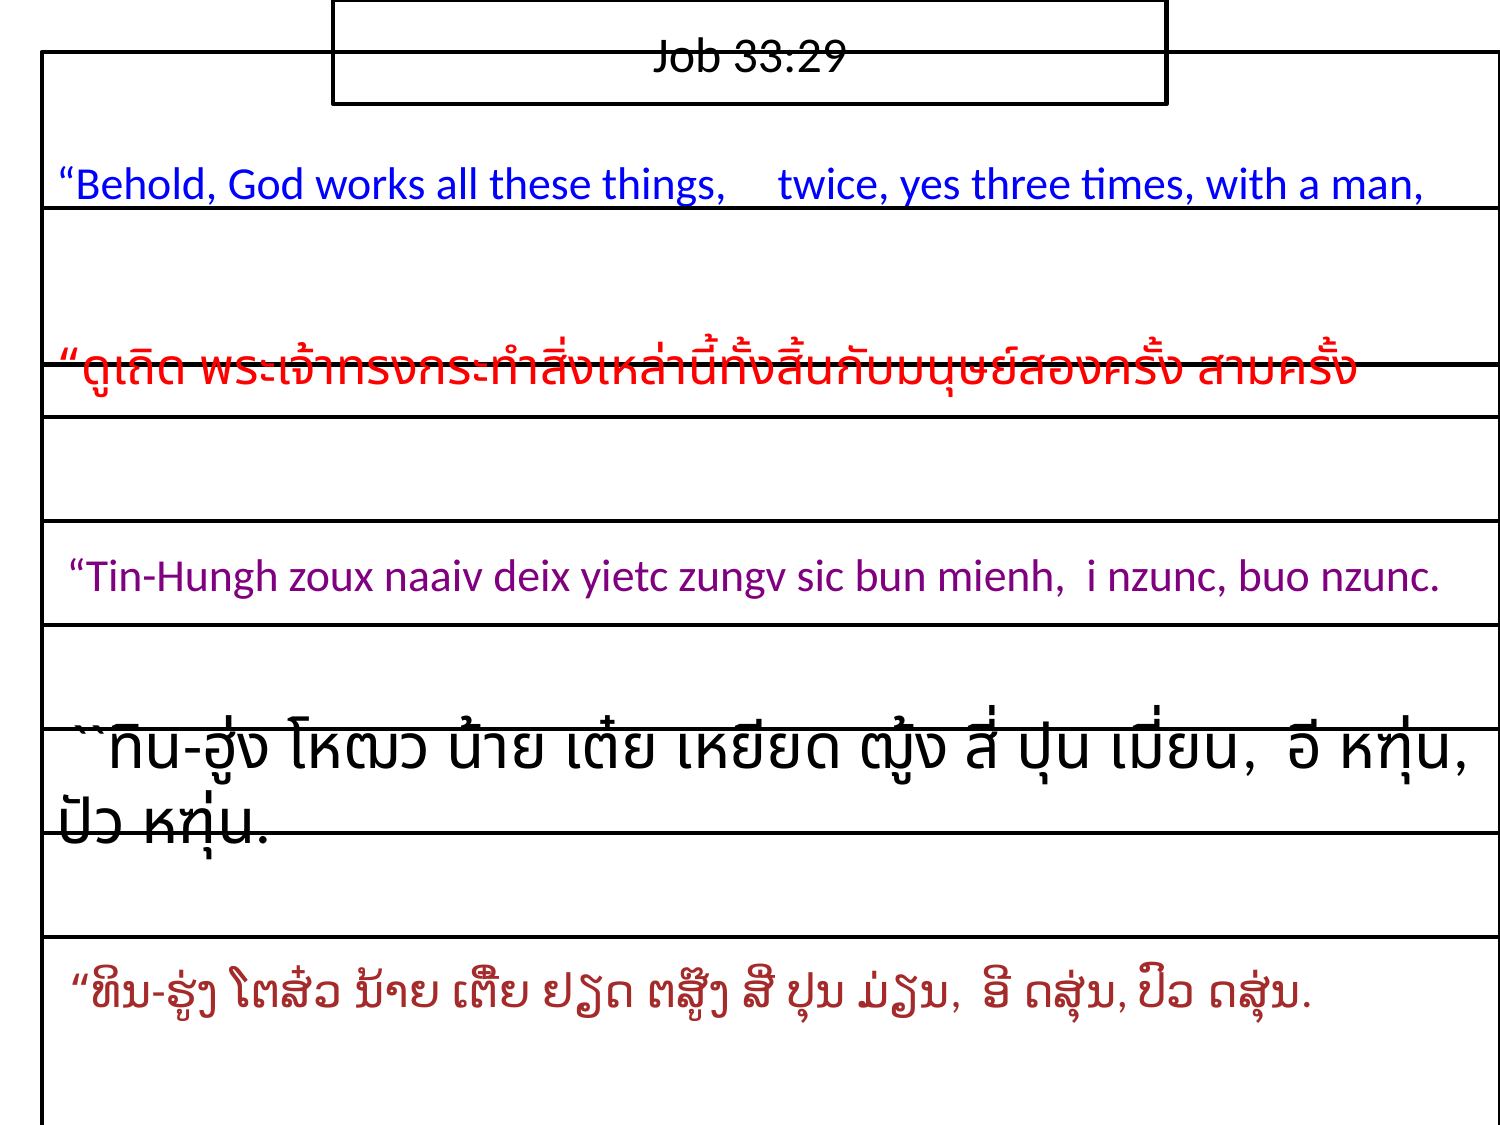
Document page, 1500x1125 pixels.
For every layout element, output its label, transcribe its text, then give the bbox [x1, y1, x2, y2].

text_box ``ทิน-ฮู่ง โหฒว น้าย เต๋ย เหยียด ฒู้ง สี่ ปุน เมี่ยน, อี หฑุ่น, ปัว หฑุ่น. [40, 623, 1500, 831]
text_box Job 33:29 [331, 0, 1169, 50]
text_box “ທິນ-ຮູ່ງ ໂຕສ໋ວ ນ້າຍ ເຕີ໋ຍ ຢຽດ ຕສູ໊ງ ສີ່ ປຸນ ມ່ຽນ, ອີ ດສຸ່ນ, ປົວ ດສຸ່ນ. [40, 831, 1500, 1125]
text_box “Tin-Hungh zoux naaiv deix yietc zungv sic bun mienh, i nzunc, buo nzunc. [40, 415, 1500, 623]
text_box “ดู​เถิด ​พระ​เจ้า​ทรง​กระทำ​สิ่ง​เหล่า​นี้​ทั้งสิ้นกับ​มนุษย์​สอง​ครั้ง สาม​ครั้ง [40, 206, 1500, 415]
text_box “Behold, God works all these things, twice, yes three times, with a man, [40, 50, 1500, 206]
